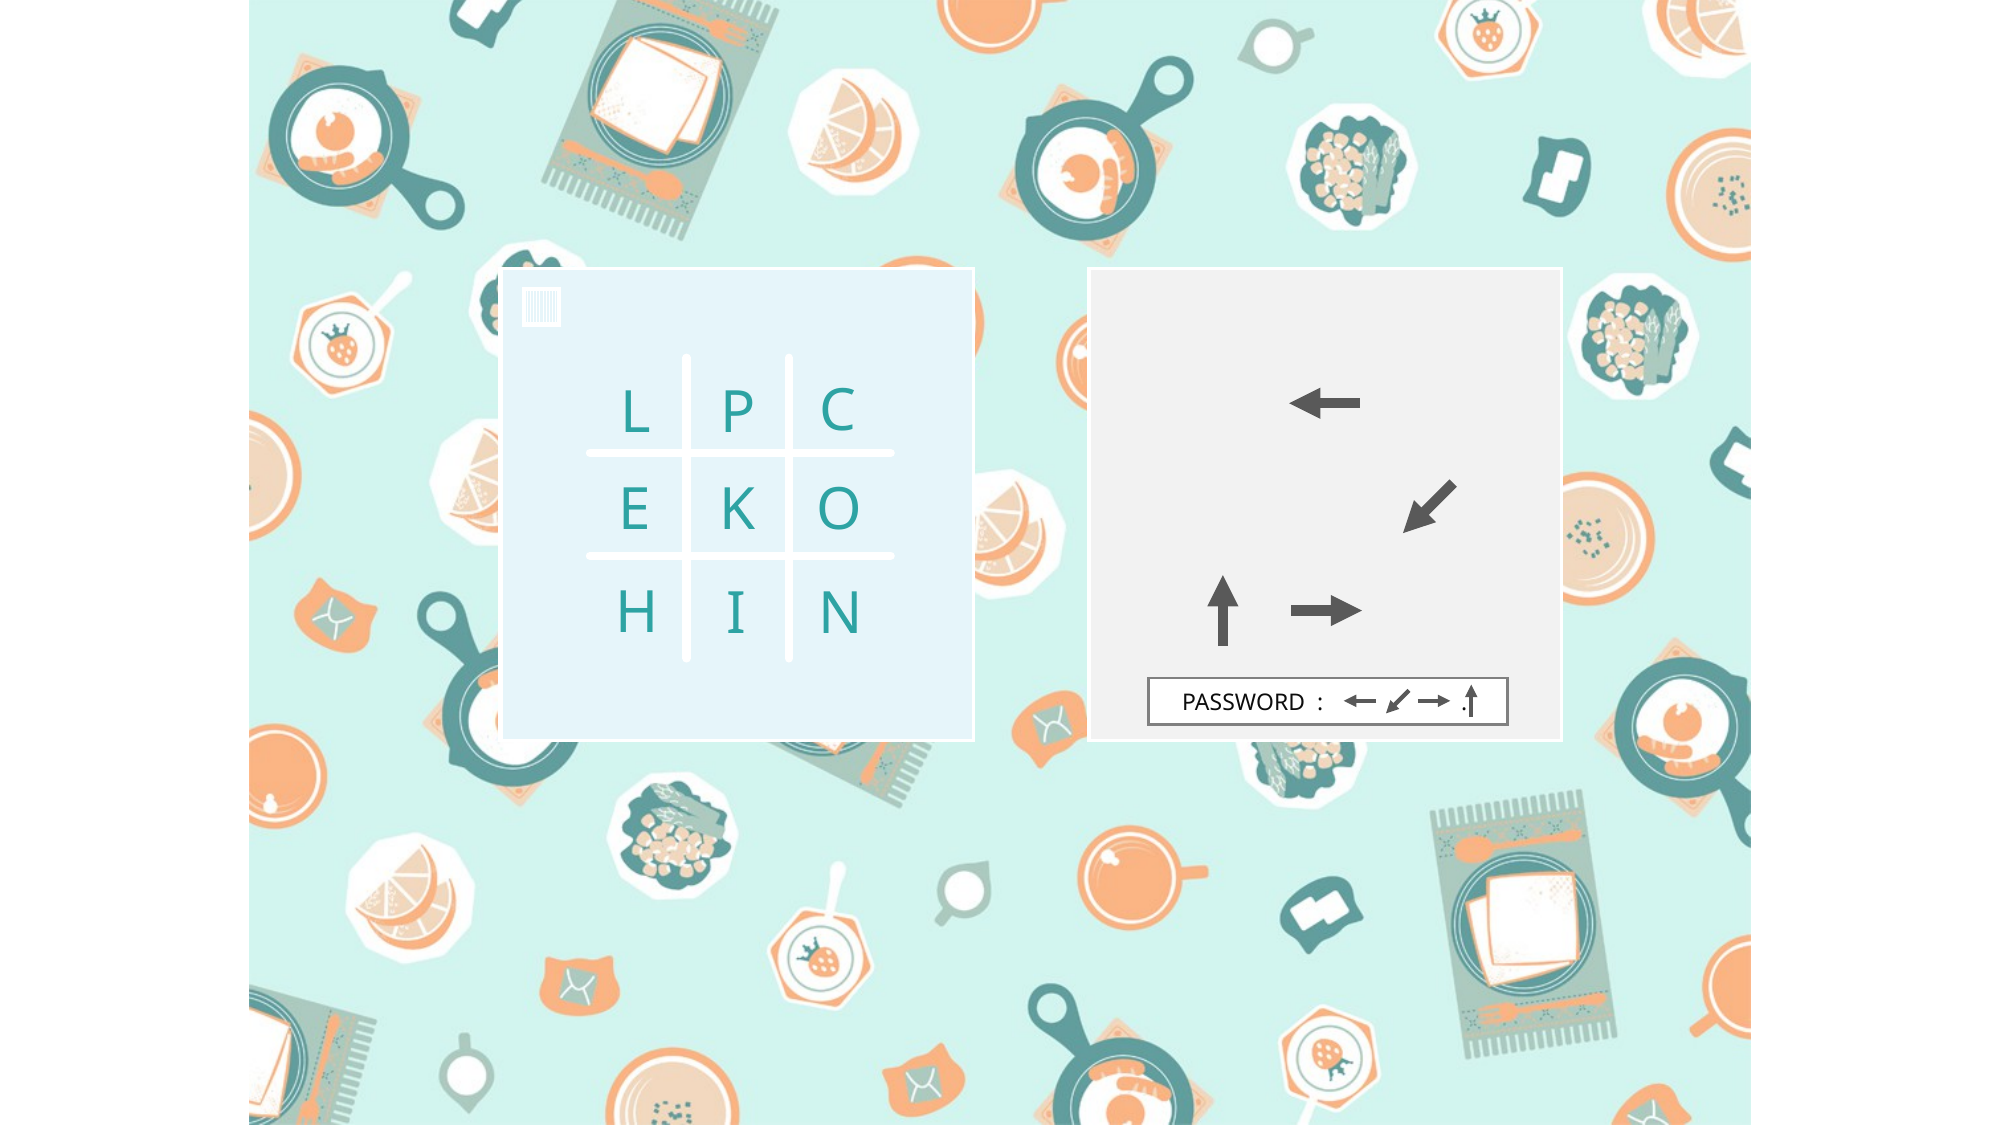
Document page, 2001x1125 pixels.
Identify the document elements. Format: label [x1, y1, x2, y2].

text_box [1167, 346, 1483, 662]
text_box [1343, 684, 1472, 718]
text_box [501, 268, 974, 741]
picture [249, 0, 1751, 1125]
